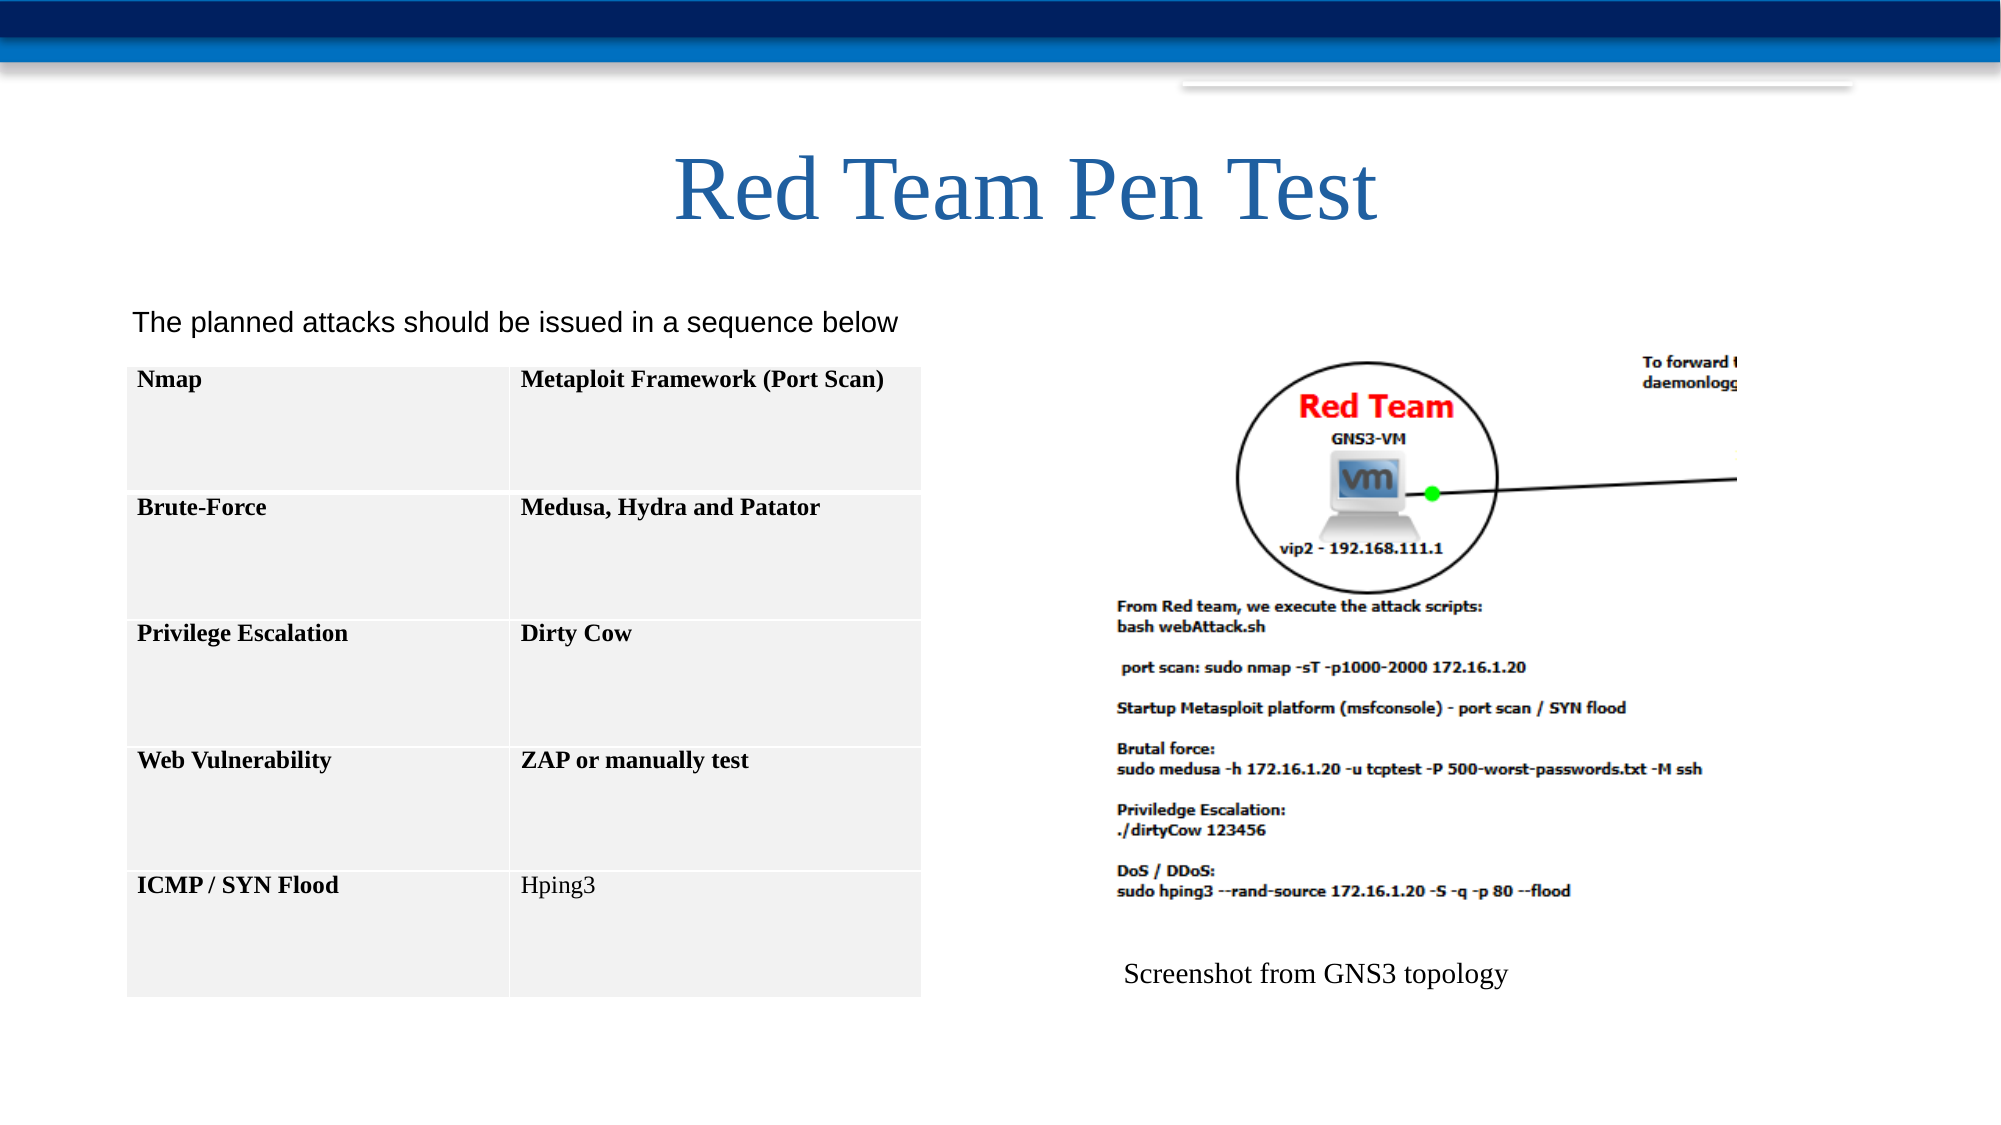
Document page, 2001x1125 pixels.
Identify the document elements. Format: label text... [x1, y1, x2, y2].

text_box The planned attacks should be issued in a sequence below [117, 295, 931, 346]
table_cell Dirty Cow [510, 621, 921, 746]
table_cell Hping3 [510, 872, 921, 997]
table_cell Privilege Escalation [127, 621, 509, 746]
picture [1025, 274, 1737, 950]
table_cell Web Vulnerability [127, 748, 509, 870]
table_cell ICMP / SYN Flood [127, 872, 509, 997]
table_cell Medusa, Hydra and Patator [510, 495, 921, 619]
table_cell ZAP or manually test [510, 748, 921, 870]
text_box Screenshot from GNS3 topology [1108, 947, 1824, 998]
title Red Team Pen Test [125, 101, 1926, 277]
table_header Metaploit Framework (Port Scan) [510, 367, 921, 490]
table_cell Brute-Force [127, 495, 509, 619]
table_header Nmap [127, 367, 509, 490]
